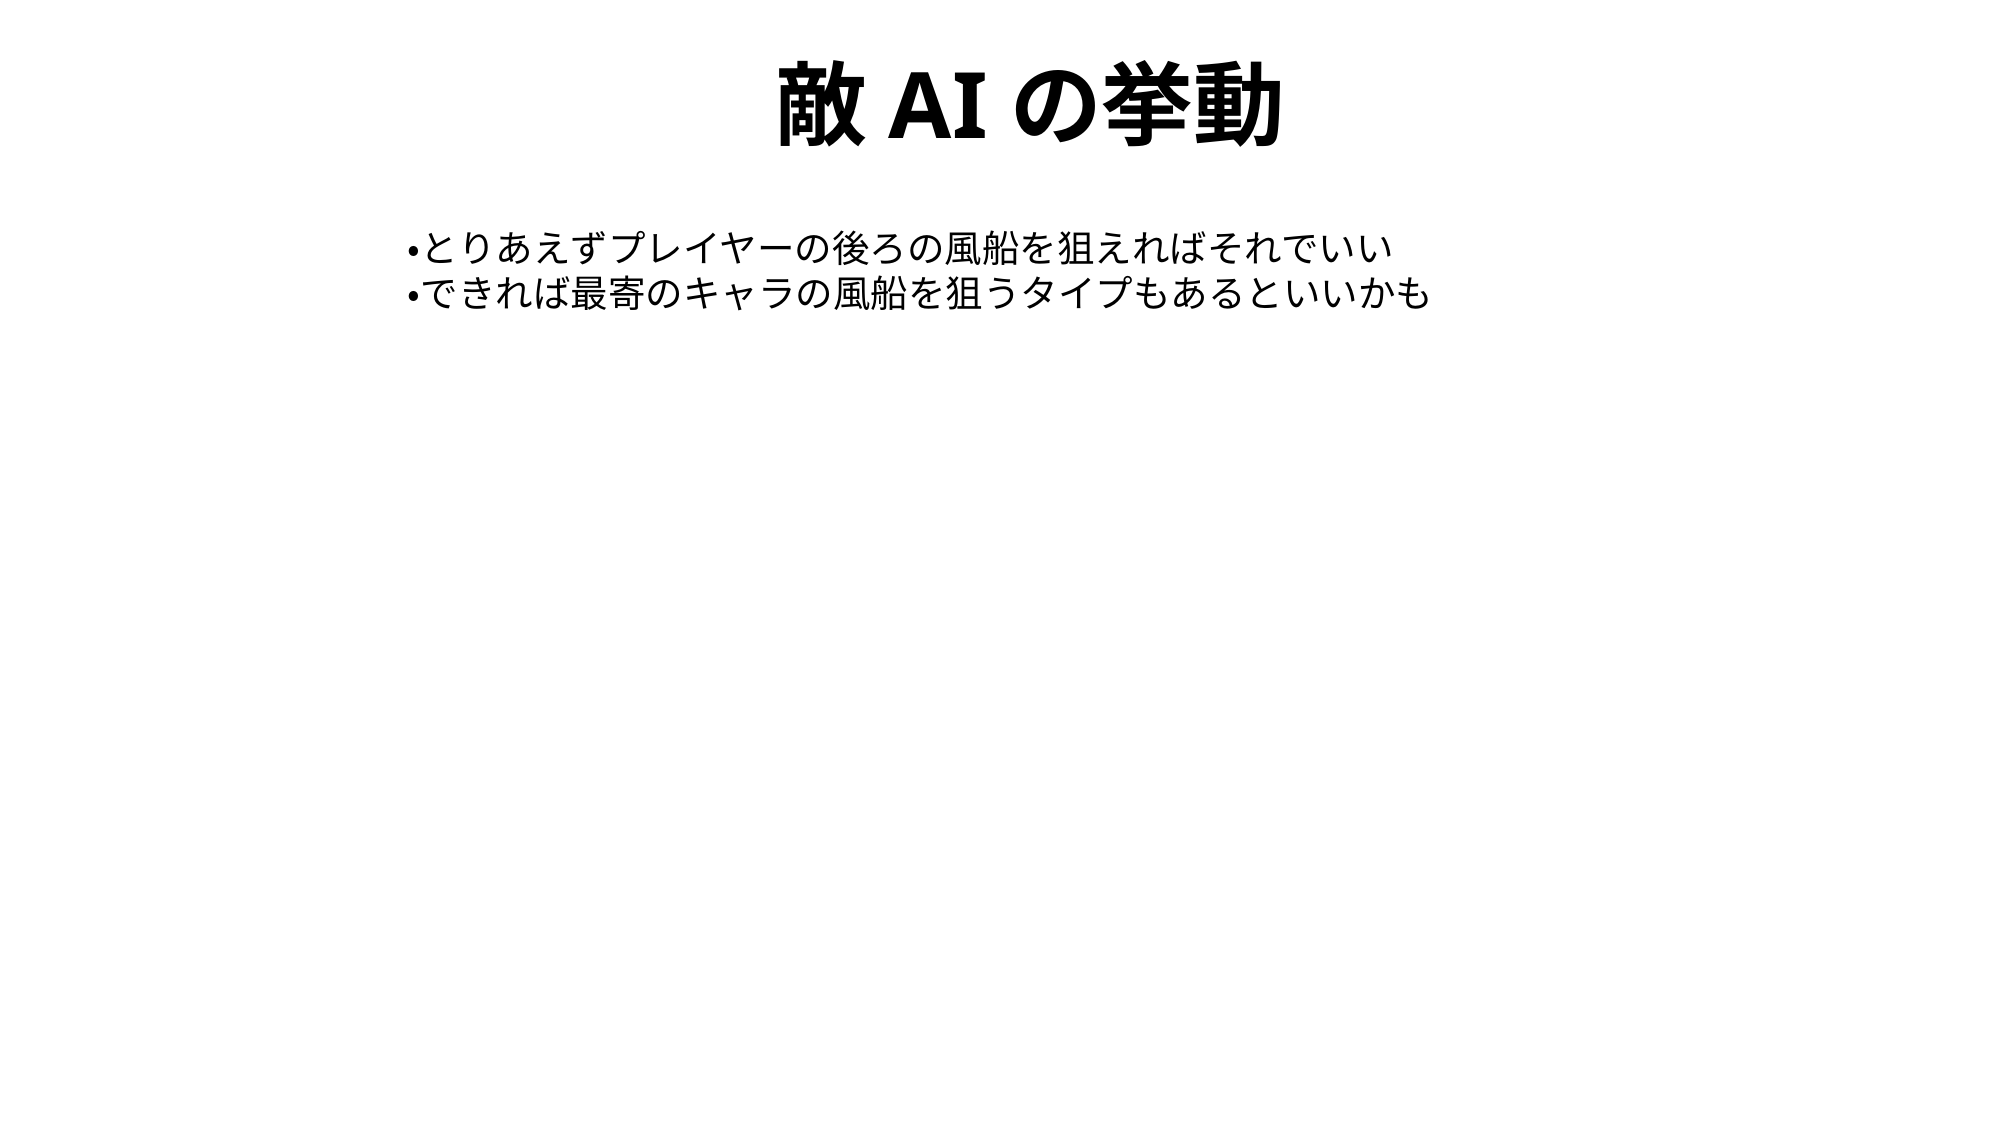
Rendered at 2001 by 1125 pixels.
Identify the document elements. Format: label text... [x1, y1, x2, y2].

text_box ・とりあえずプレイヤーの後ろの風船を狙えればそれでいい ・できれば最寄のキャラの風船を狙うタイプもあるといいかも [393, 217, 1668, 323]
text_box 敵AIの挙動 [167, 0, 1893, 218]
